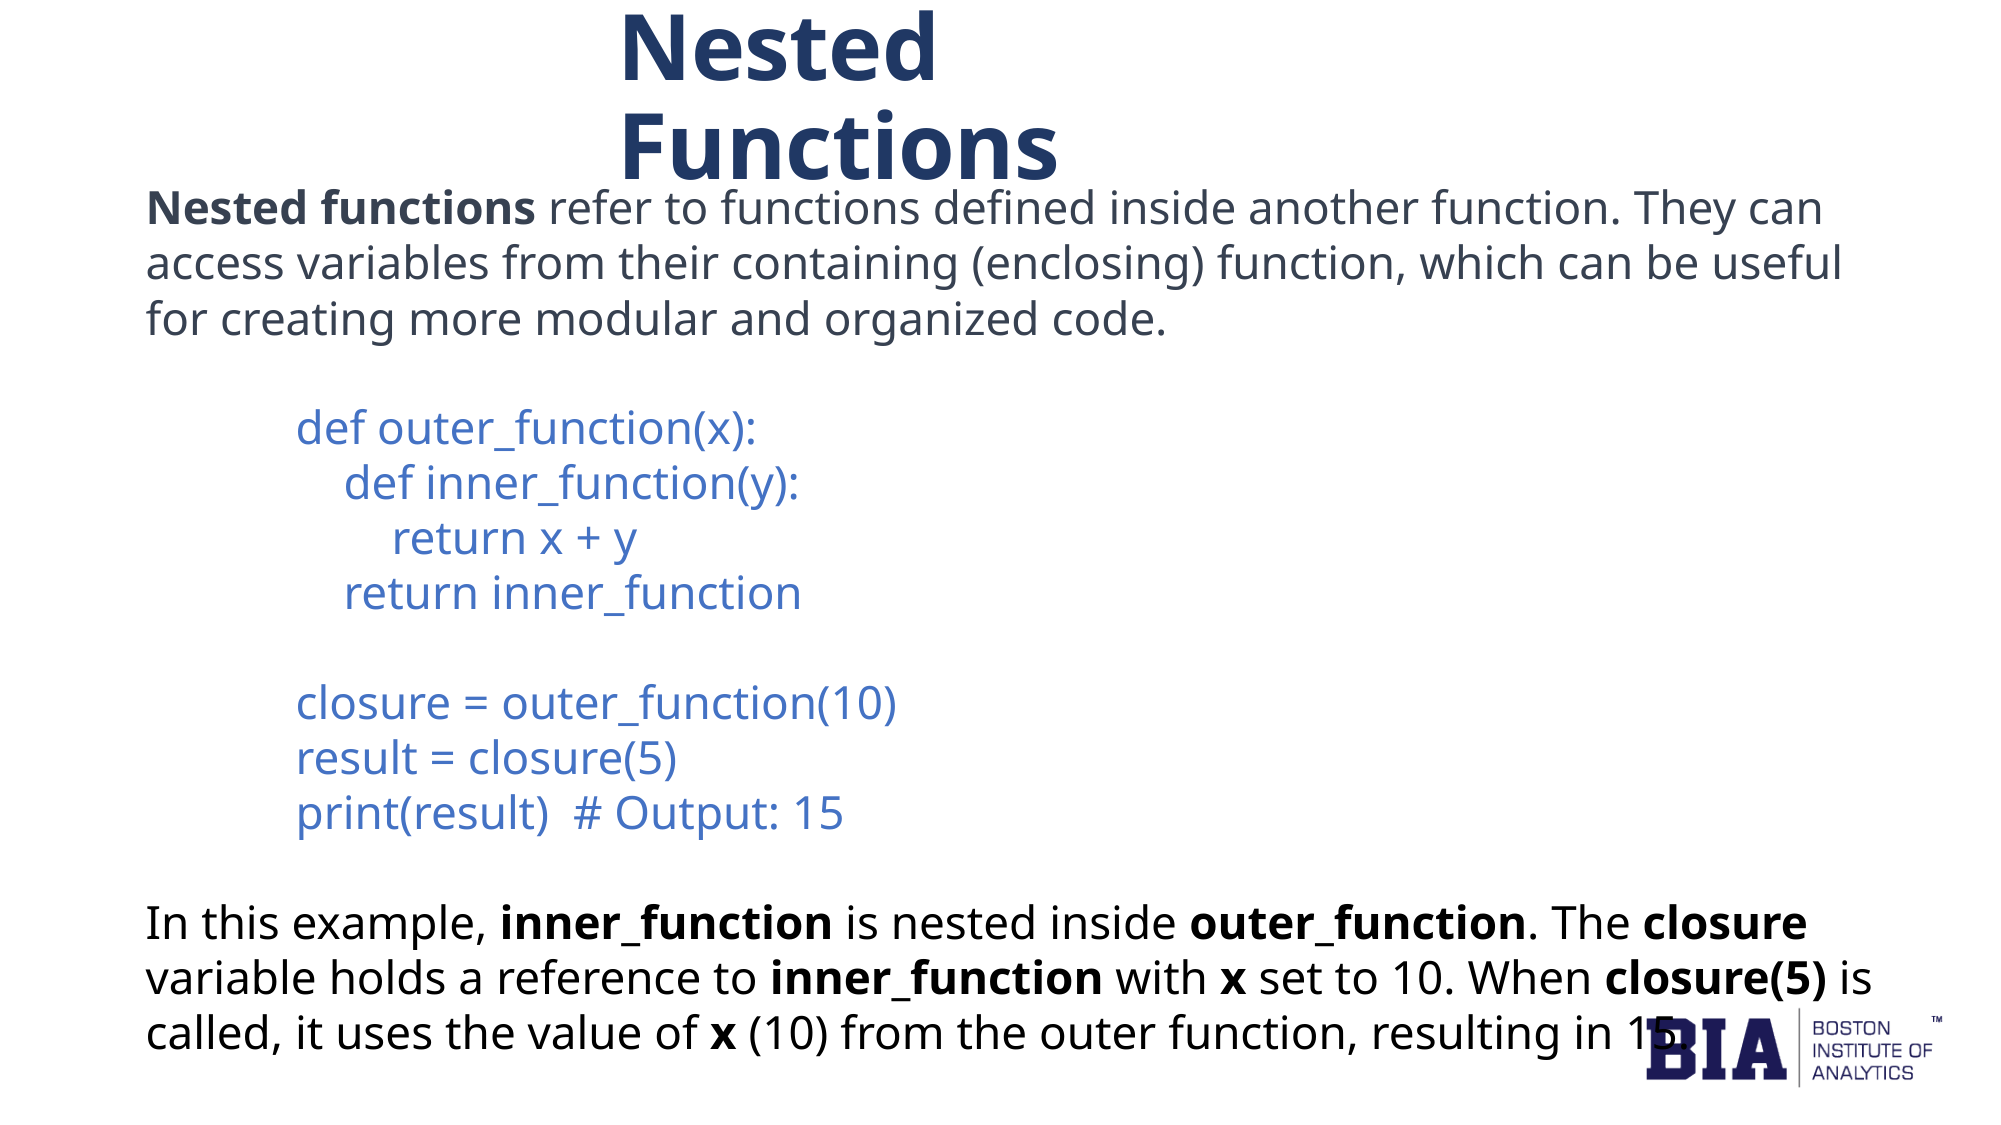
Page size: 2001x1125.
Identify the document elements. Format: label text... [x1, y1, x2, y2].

text_box Nested Functions [614, 0, 1385, 171]
text_box Nested functions refer to functions defined inside another function. They can access variables from their containing (enclosing) function, which can be useful for creating more modular and organized code. def outer_function(x): def inner_function(y): return x + y return inner_function closure = outer_function(10) result = closure(5) print(result) # Output: 15 In this example, inner_function is nested inside outer_function. The closure variable holds a reference to inner_function with x set to 10. When closure(5) is called, it uses the value of x (10) from the outer function, resulting in 15. [130, 171, 1908, 1067]
picture [1624, 1000, 1957, 1095]
